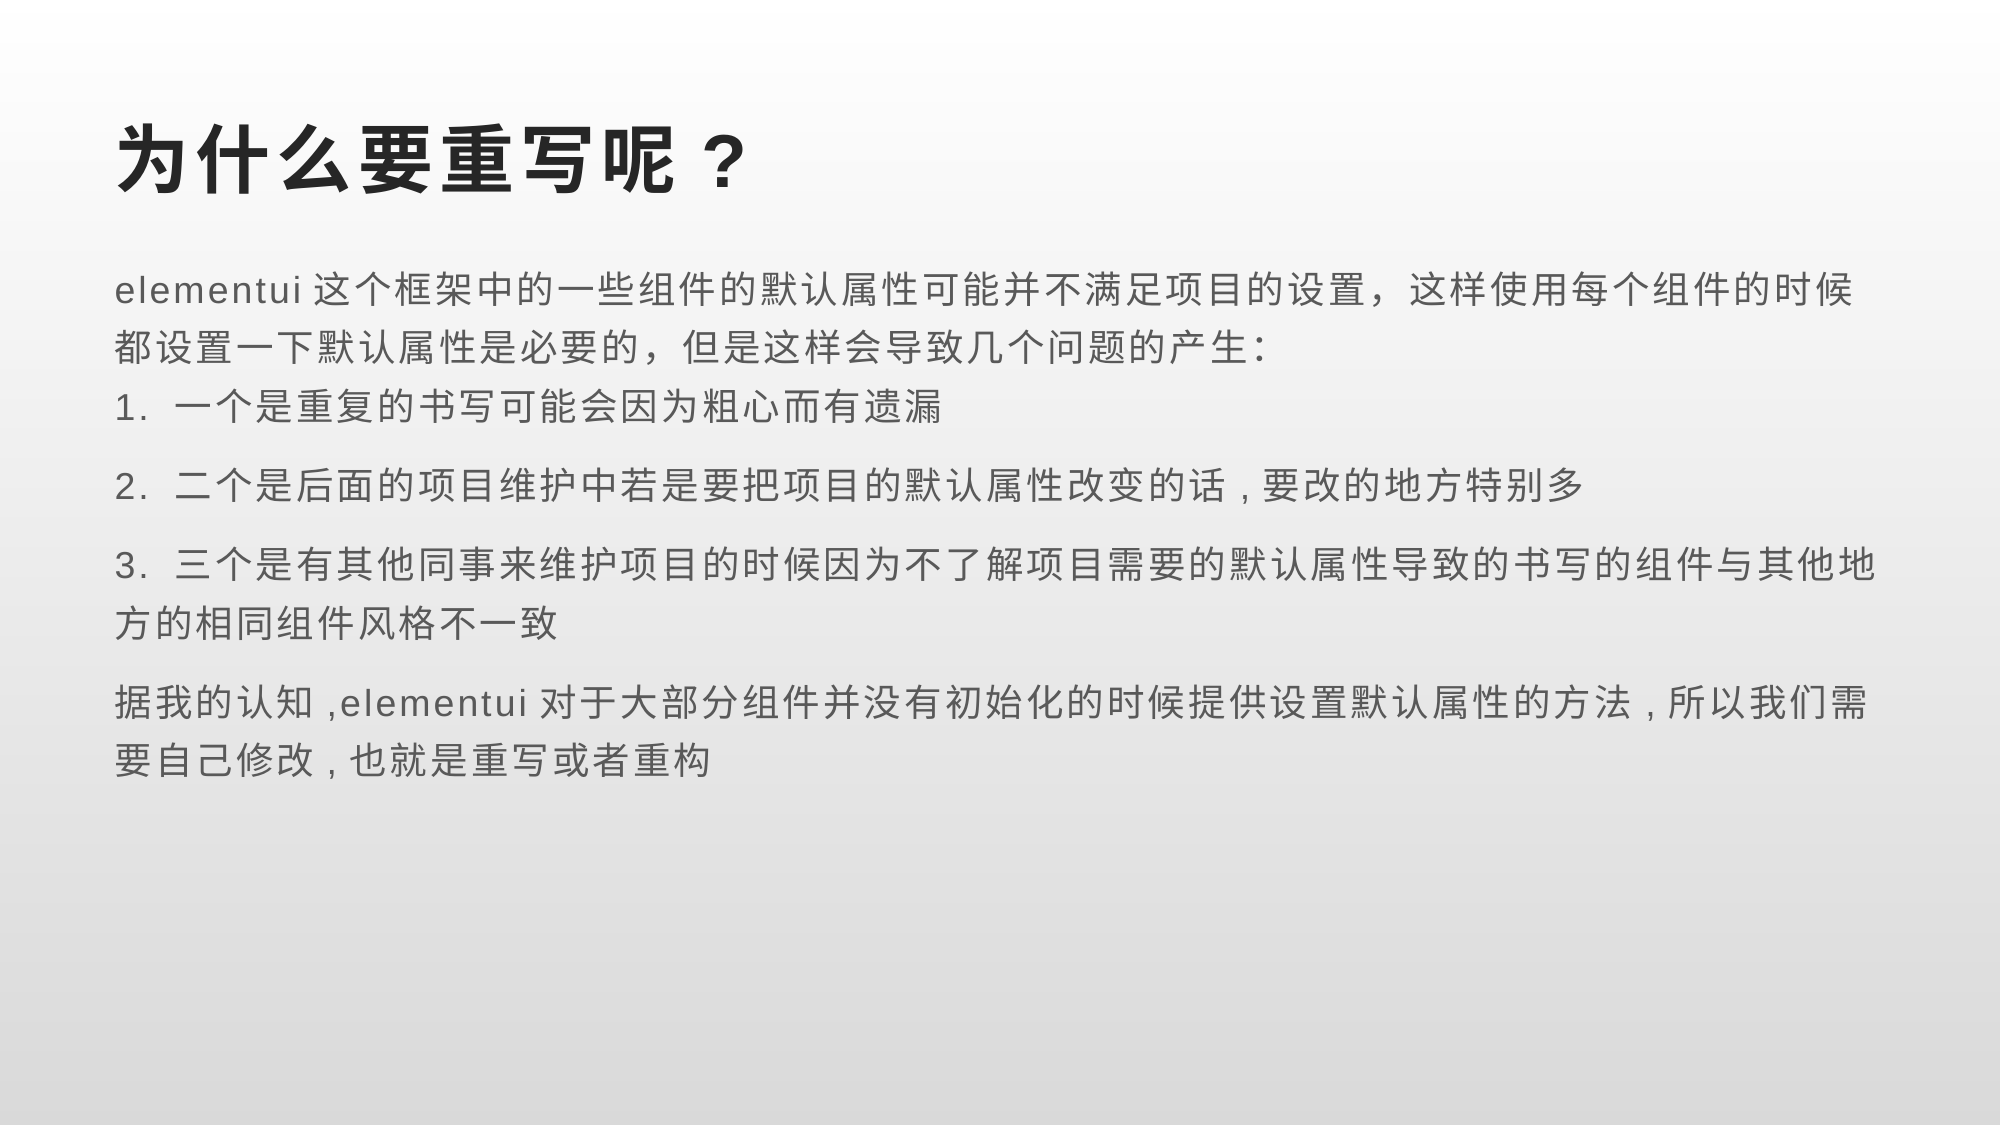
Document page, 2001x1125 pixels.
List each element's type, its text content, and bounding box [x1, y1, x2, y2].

title 为什么要重写呢? [99, 99, 1900, 216]
list elementui这个框架中的一些组件的默认属性可能并不满足项目的设置，这样使用每个组件的时候都设置一下默认属性是必要的，但是这样会导致几个问题的产生： 1. 一个是重复的书写可能会因为粗心而有遗漏 2. 二个是后面的项目维护中若是要把项目的默认属性改变的话,要改的地方特别多 3. 三个是有其他同事来维护项目的时候因为不了解项目需要的默认属性导致的书写的组件与其他地方的相同组件风格不一致 据我的认知,elementui对于大部分组件并没有初始化的时候提供设置默认属性的方法,所以我们需要自己修改,也就是重写或者重构 [99, 244, 1900, 1026]
